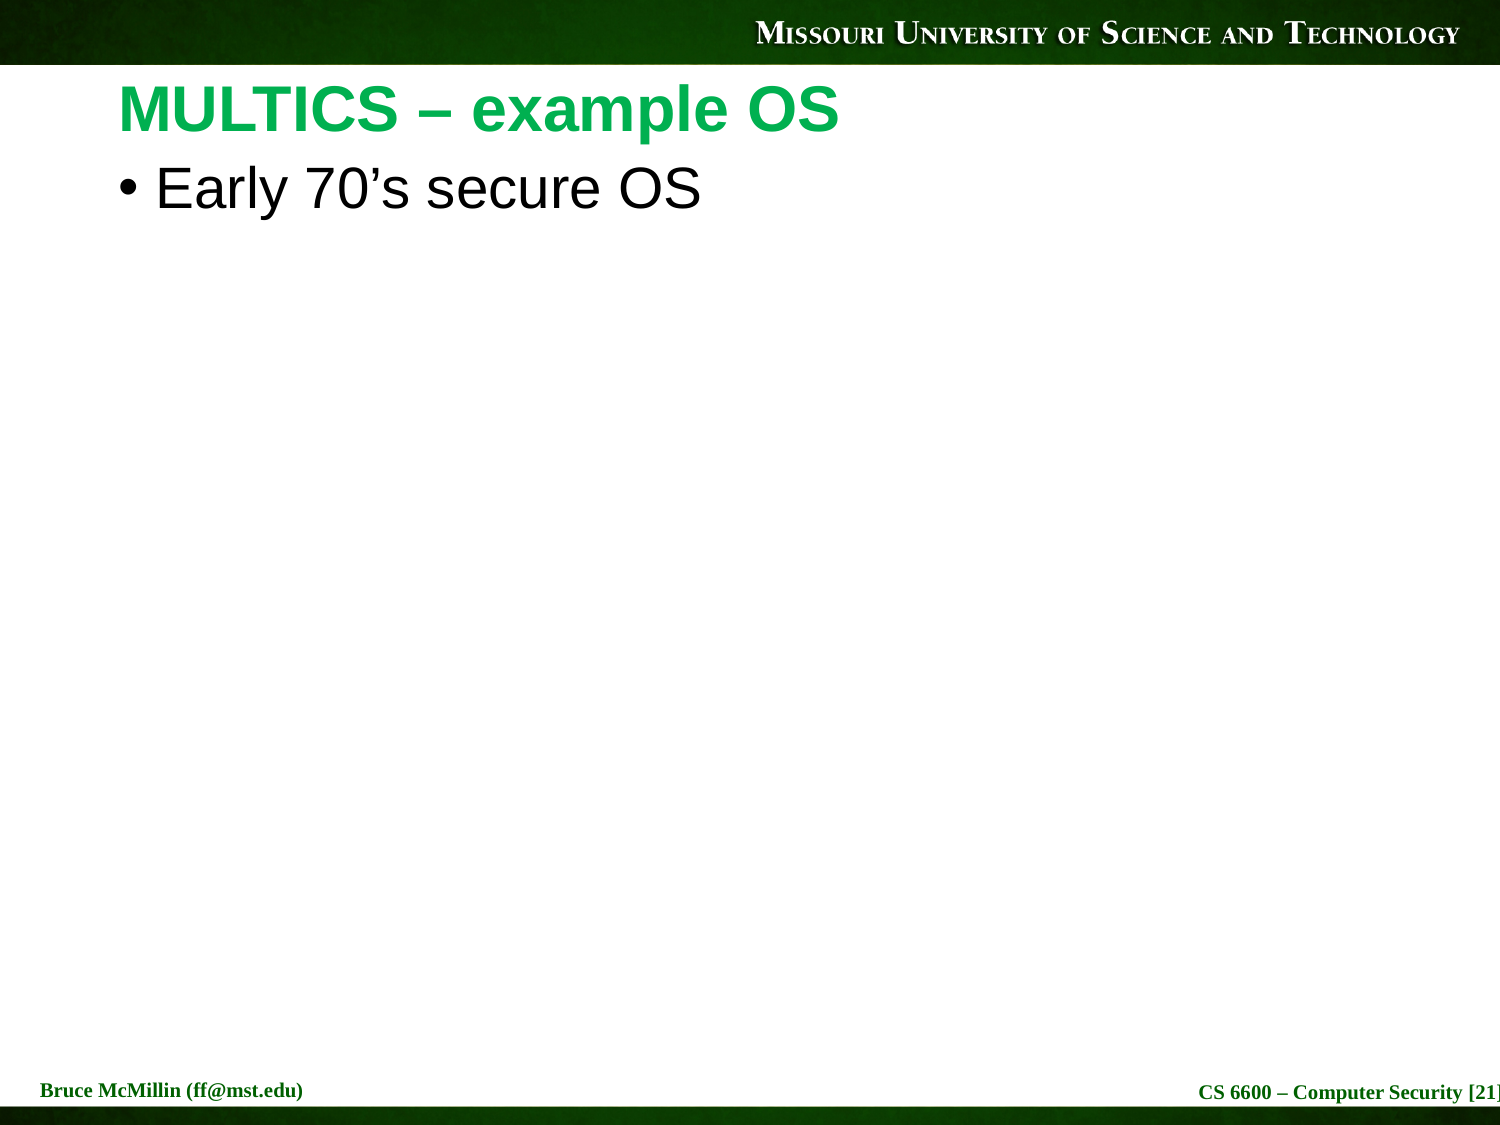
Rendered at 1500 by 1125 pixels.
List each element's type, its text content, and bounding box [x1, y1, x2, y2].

title MULTICS – example OS [103, 68, 1397, 154]
list Early 70’s secure OS [103, 154, 1397, 1014]
picture [0, 0, 1500, 1125]
